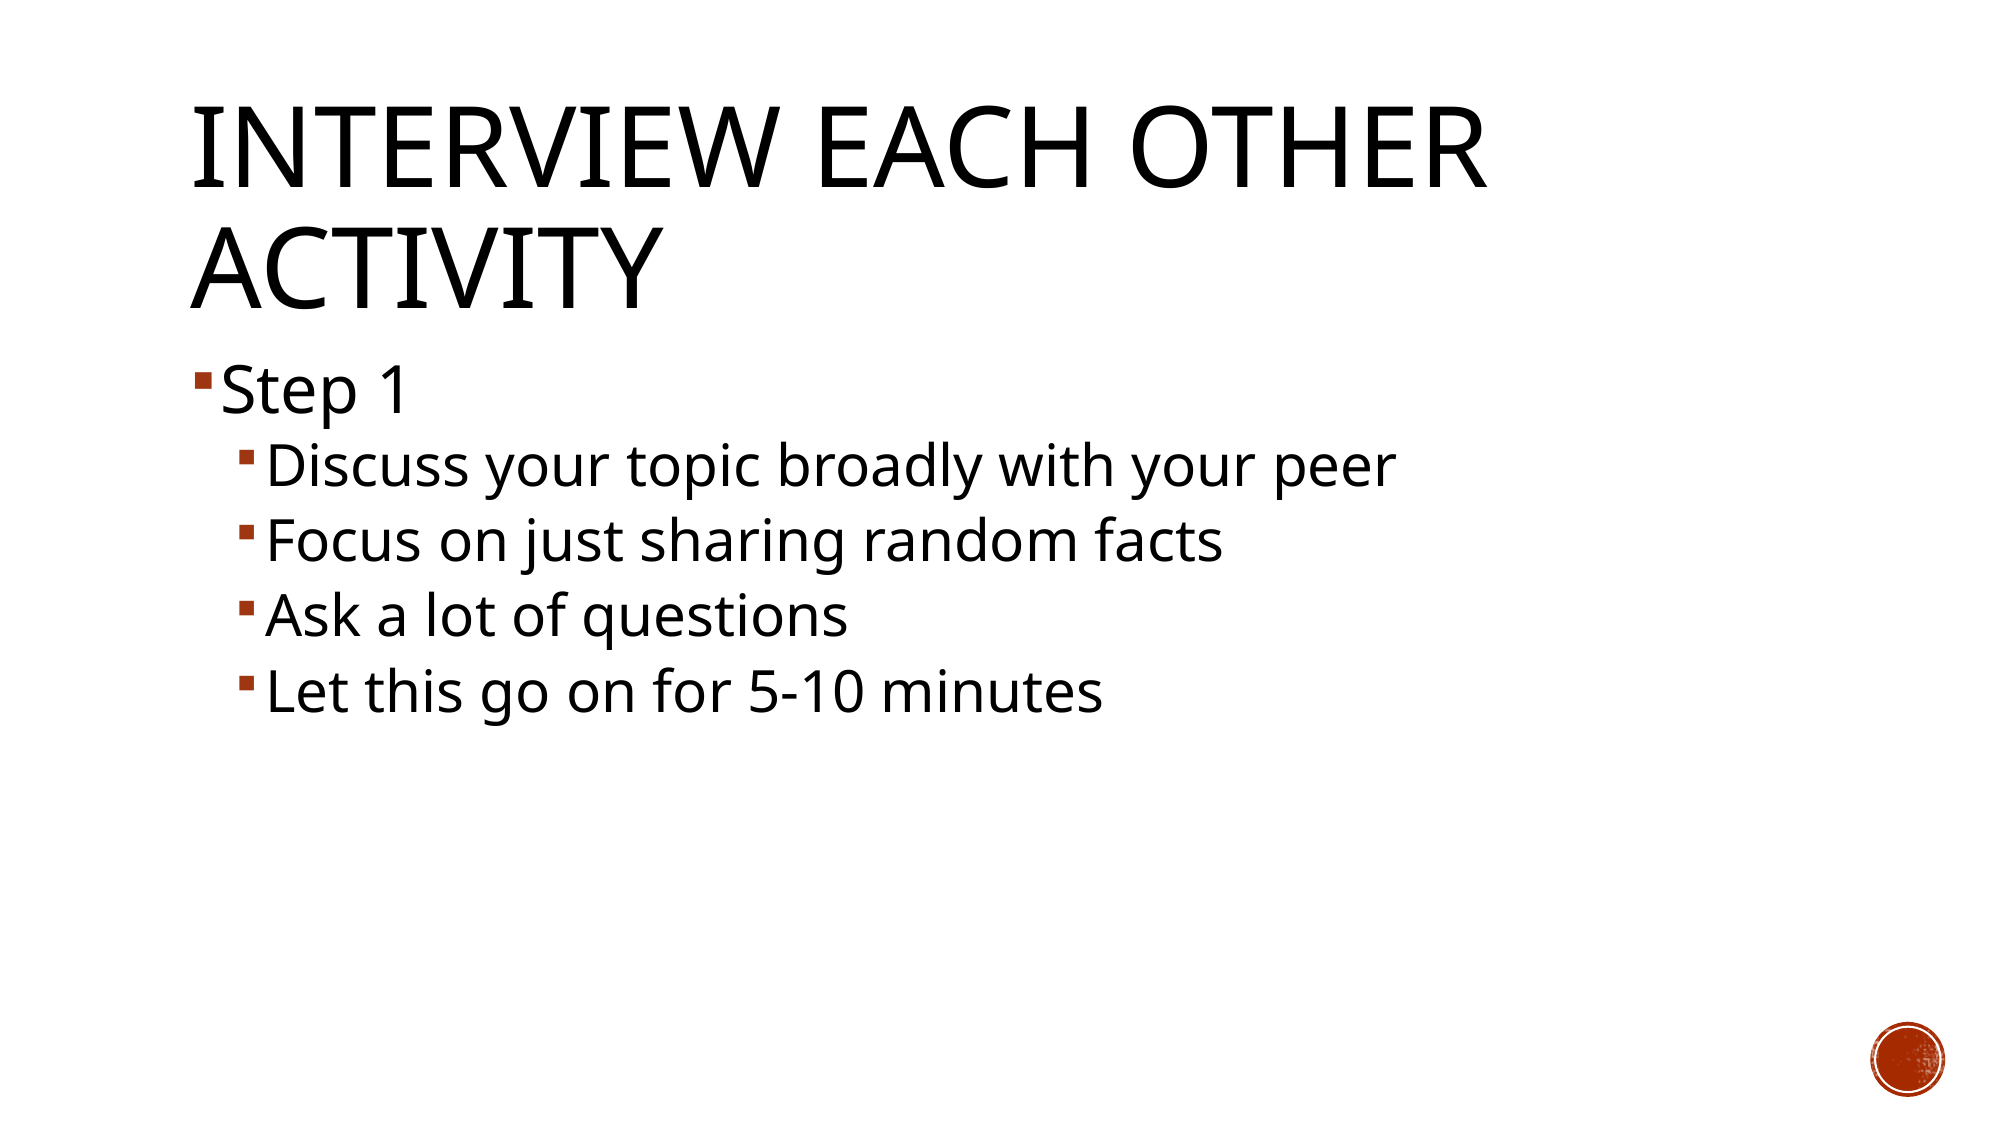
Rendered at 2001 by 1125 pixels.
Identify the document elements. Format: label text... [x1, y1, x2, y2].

list Step 1 Discuss your topic broadly with your peer Focus on just sharing random facts Ask a lot of questions Let this go on for 5-10 minutes [175, 348, 1826, 1013]
title Interview each Other Activity [175, 79, 1826, 344]
